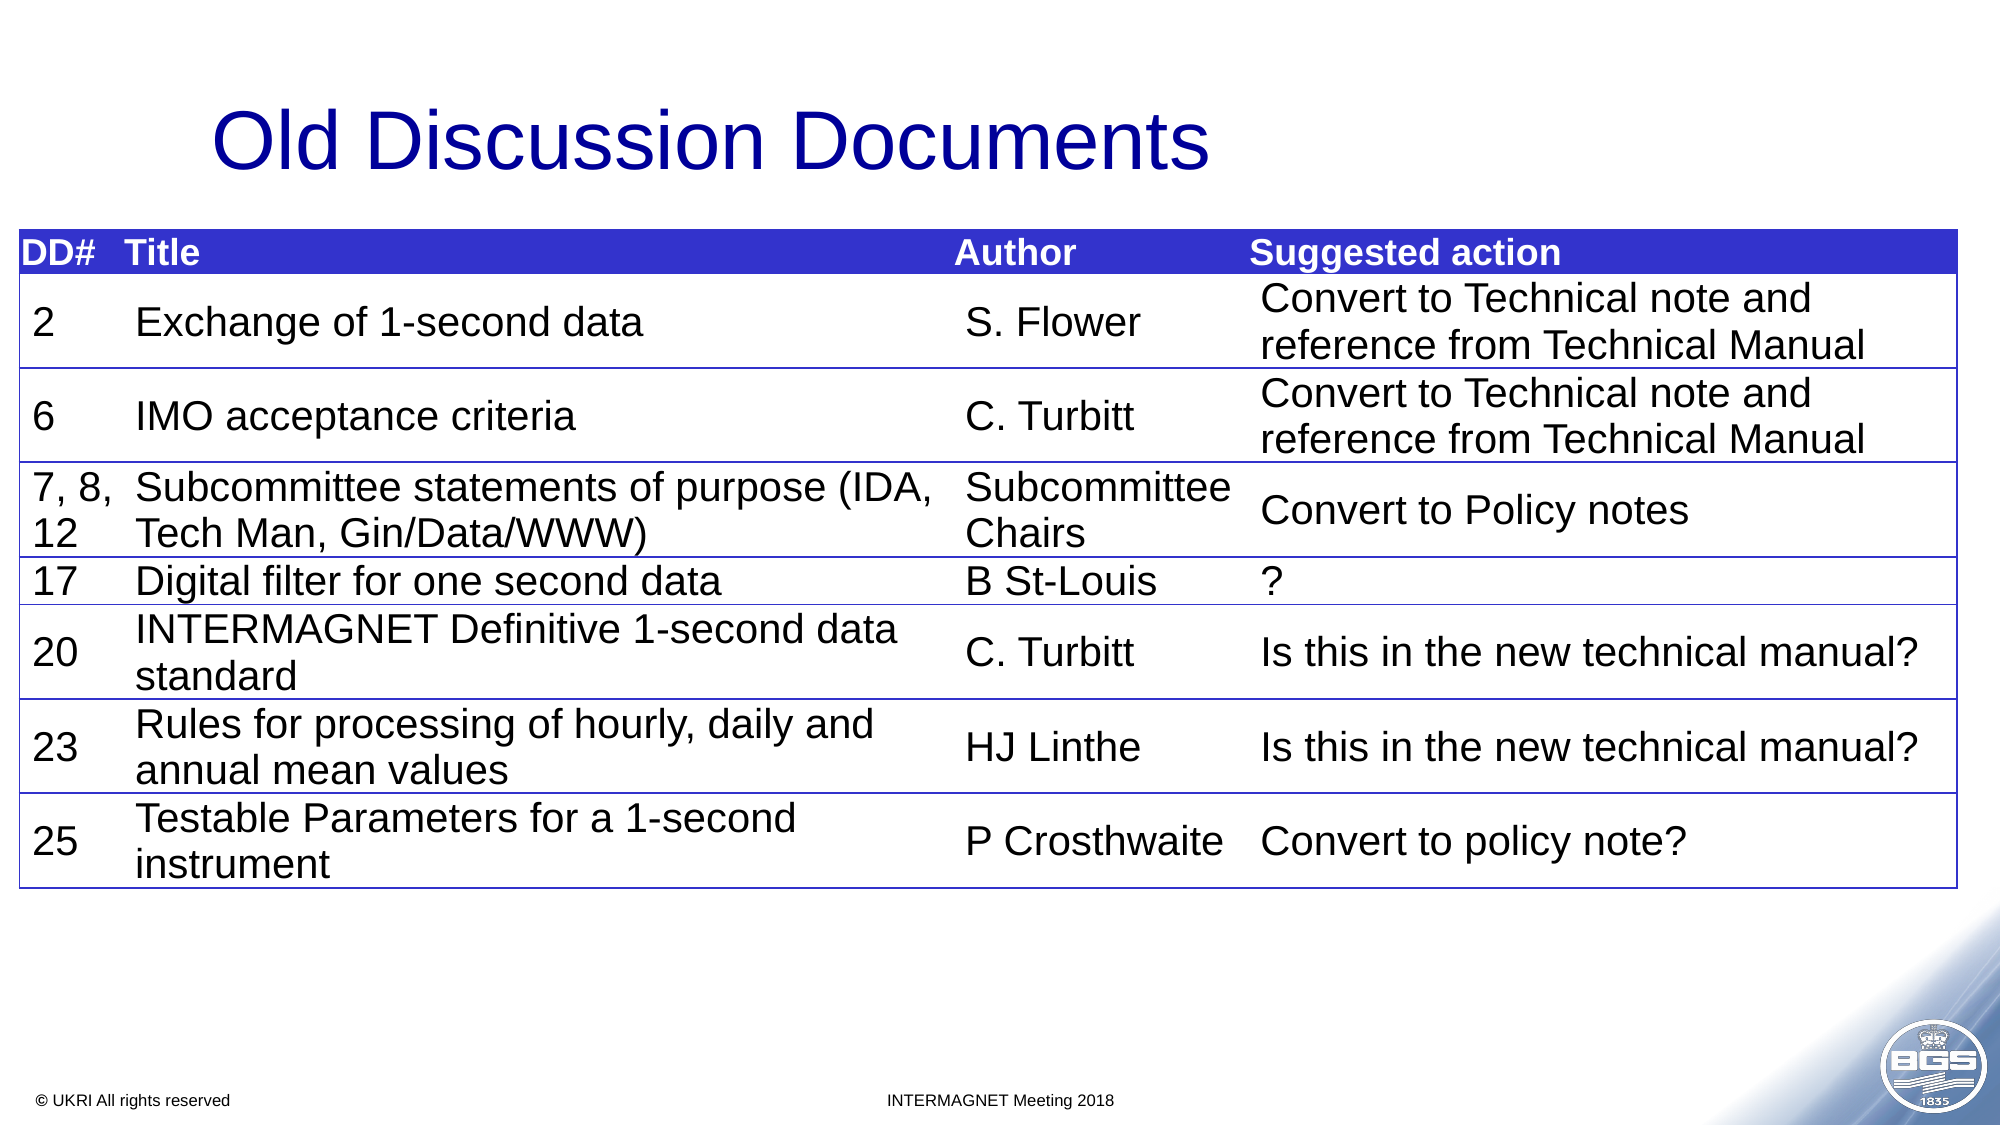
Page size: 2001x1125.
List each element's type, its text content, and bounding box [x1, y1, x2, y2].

table_cell Is this in the new technical manual? [1248, 605, 1956, 698]
table_cell Subcommittee statements of purpose (IDA, Tech Man, Gin/Data/WWW) [123, 463, 953, 556]
title Old Discussion Documents [196, 42, 1772, 229]
table_cell Is this in the new technical manual? [1248, 700, 1956, 792]
table_cell 6 [20, 369, 123, 461]
table_cell 20 [20, 605, 123, 698]
table_header Suggested action [1248, 231, 1956, 273]
table_cell IMO acceptance criteria [123, 369, 953, 461]
table_cell Testable Parameters for a 1-second instrument [123, 794, 953, 887]
table_cell Convert to Technical note and reference from Technical Manual [1248, 369, 1956, 461]
table_header DD# [20, 231, 123, 273]
table_cell 7, 8, 12 [20, 463, 123, 556]
picture [1661, 887, 2000, 1125]
table_cell Digital filter for one second data [123, 558, 953, 604]
table_cell 23 [20, 700, 123, 792]
table_cell ? [1248, 558, 1956, 604]
table_cell S. Flower [953, 274, 1248, 367]
table_cell 2 [20, 274, 123, 367]
table_cell 17 [20, 558, 123, 604]
table_cell HJ Linthe [953, 700, 1248, 792]
table_header Author [953, 231, 1248, 273]
table_cell C. Turbitt [953, 605, 1248, 698]
table_cell INTERMAGNET Definitive 1-second data standard [123, 605, 953, 698]
table_cell B St-Louis [953, 558, 1248, 604]
table_cell P Crosthwaite [953, 794, 1248, 887]
table_cell C. Turbitt [953, 369, 1248, 461]
table_cell Convert to Technical note and reference from Technical Manual [1248, 274, 1956, 367]
table_cell Exchange of 1-second data [123, 274, 953, 367]
table_cell Subcommittee Chairs [953, 463, 1248, 556]
table_cell 25 [20, 794, 123, 887]
table_cell Convert to policy note? [1248, 794, 1956, 887]
table_header Title [123, 231, 953, 273]
table_cell Rules for processing of hourly, daily and annual mean values [123, 700, 953, 792]
table_cell Convert to Policy notes [1248, 463, 1956, 556]
